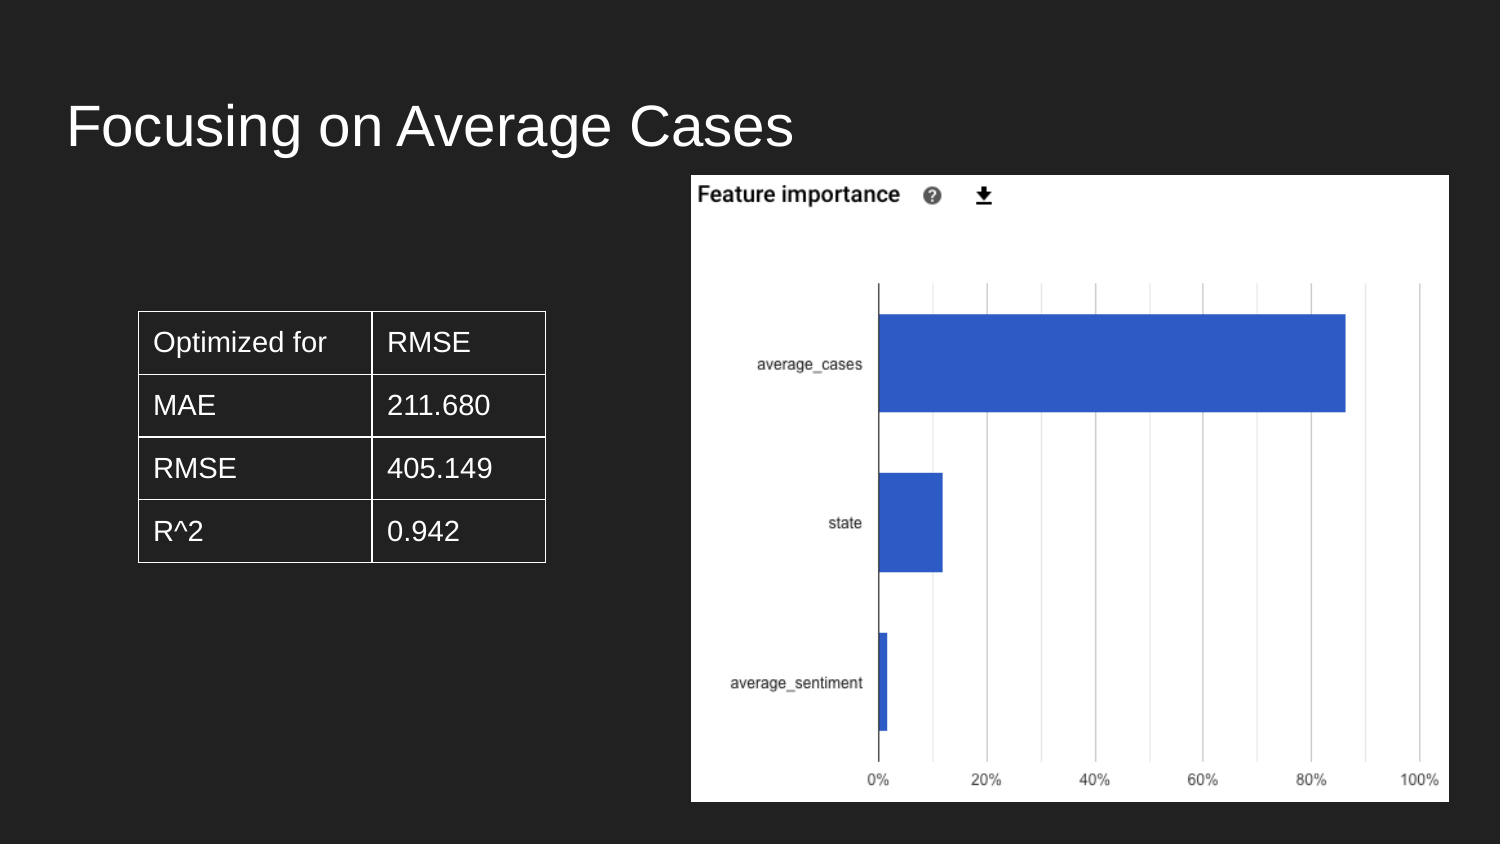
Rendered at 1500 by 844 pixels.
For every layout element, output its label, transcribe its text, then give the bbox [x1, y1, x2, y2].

table_cell 211.680 [373, 375, 545, 436]
title Focusing on Average Cases [51, 72, 1449, 167]
table_cell 405.149 [373, 438, 545, 499]
table_cell R^2 [139, 500, 371, 562]
table_cell 0.942 [373, 500, 545, 562]
picture [691, 174, 1450, 803]
table_header RMSE [373, 312, 545, 374]
table_cell RMSE [139, 438, 371, 499]
table_header Optimized for [139, 312, 371, 374]
table_cell MAE [139, 375, 371, 436]
